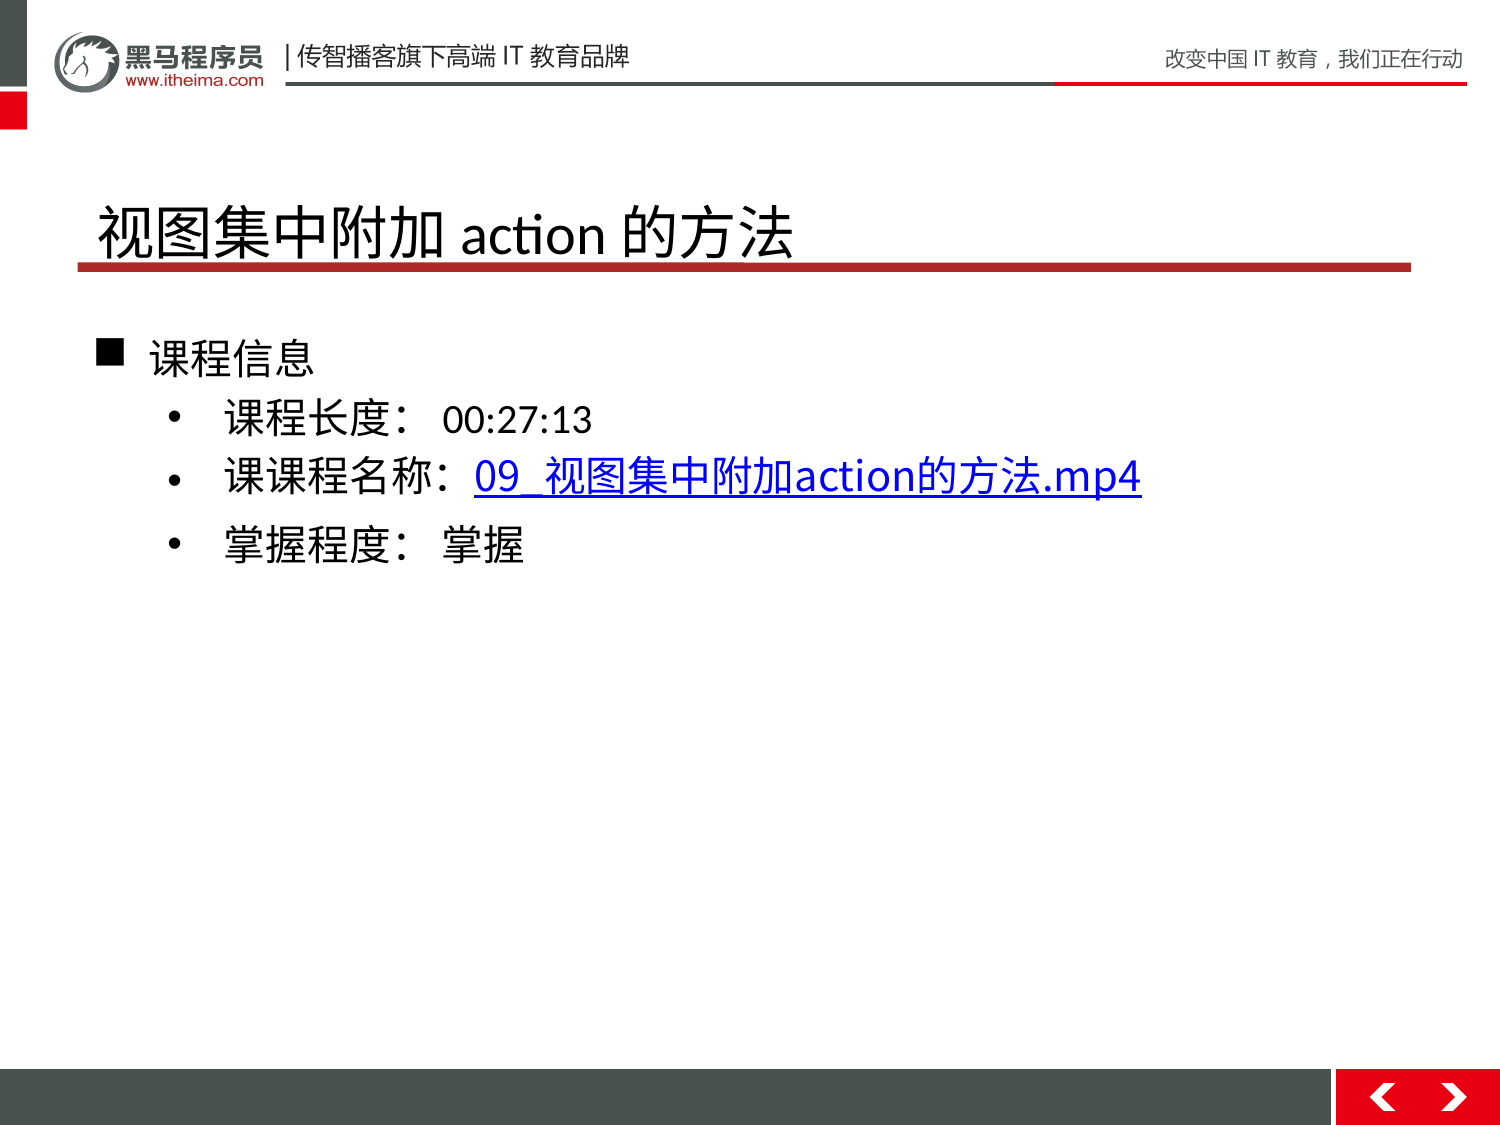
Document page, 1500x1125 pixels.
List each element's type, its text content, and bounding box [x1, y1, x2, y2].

title 视图集中附加action的方法 [81, 156, 1416, 274]
picture [0, 0, 1500, 1125]
list 课程信息 课程长度：00:27:13 课课程名称：09_视图集中附加action的方法.mp4 掌握程度： 掌握 [77, 267, 1411, 950]
